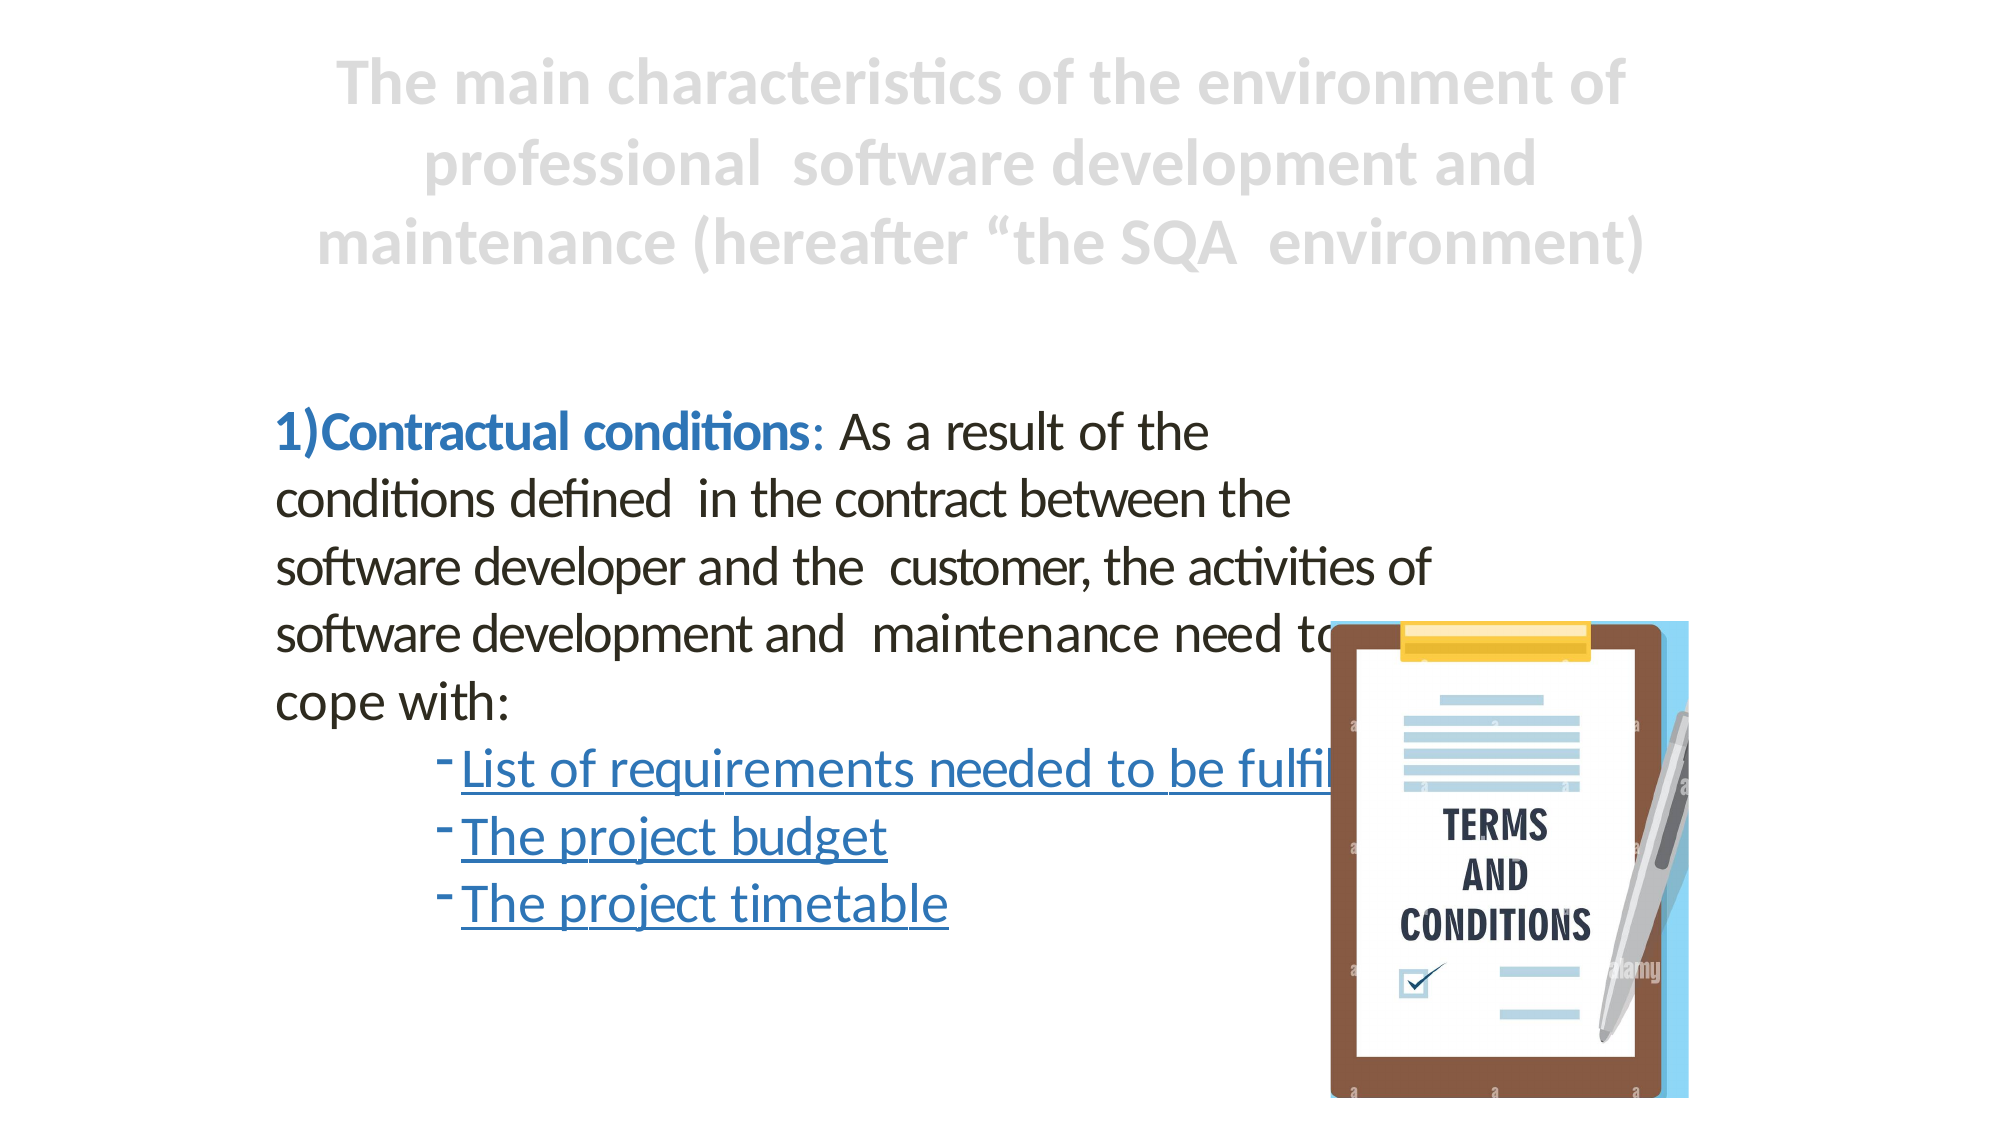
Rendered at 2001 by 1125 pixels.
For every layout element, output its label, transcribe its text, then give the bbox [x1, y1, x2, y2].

text_box Contractual conditions: As a result of the conditions defined in the contract between the software developer and the customer, the activities of software development and maintenance need to cope with: List of requirements needed to be fulfill The project budget The project timetable [273, 392, 1461, 935]
picture [1330, 621, 1689, 1098]
text_box The main characteristics of the environment of professional software development and maintenance (hereafter “the SQA environment) [273, 30, 1689, 286]
